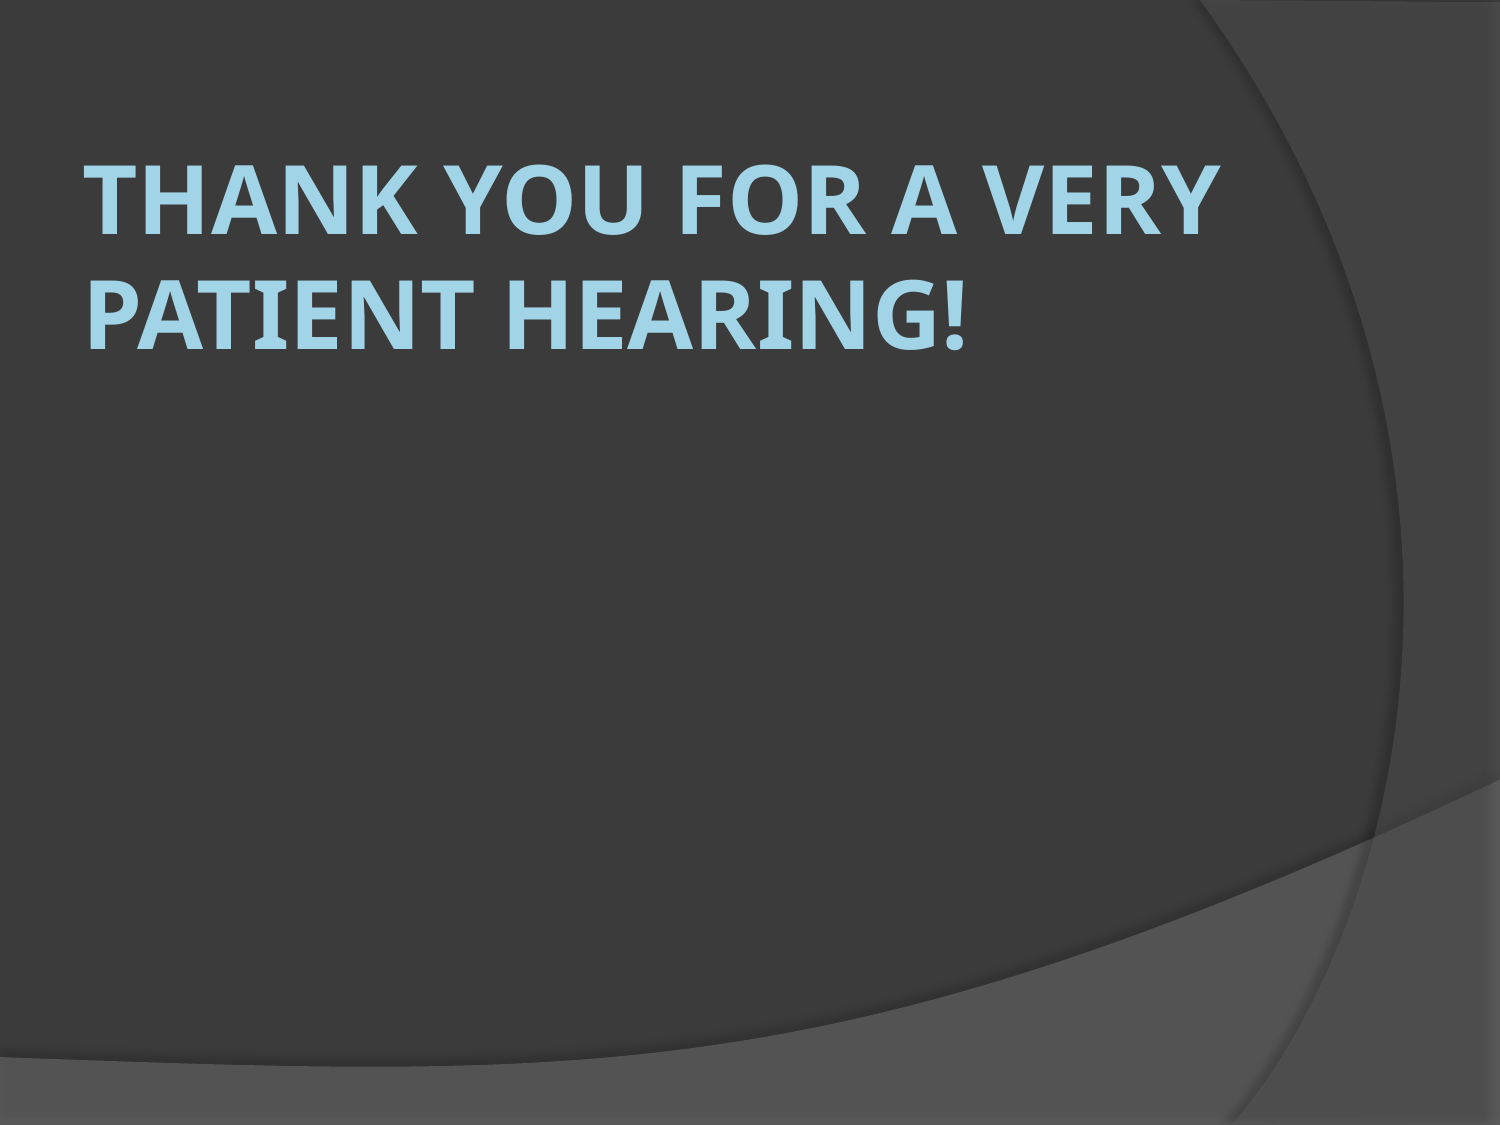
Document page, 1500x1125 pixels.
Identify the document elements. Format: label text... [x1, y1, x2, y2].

title Thank you for a very patient hearing! [75, 45, 1425, 463]
